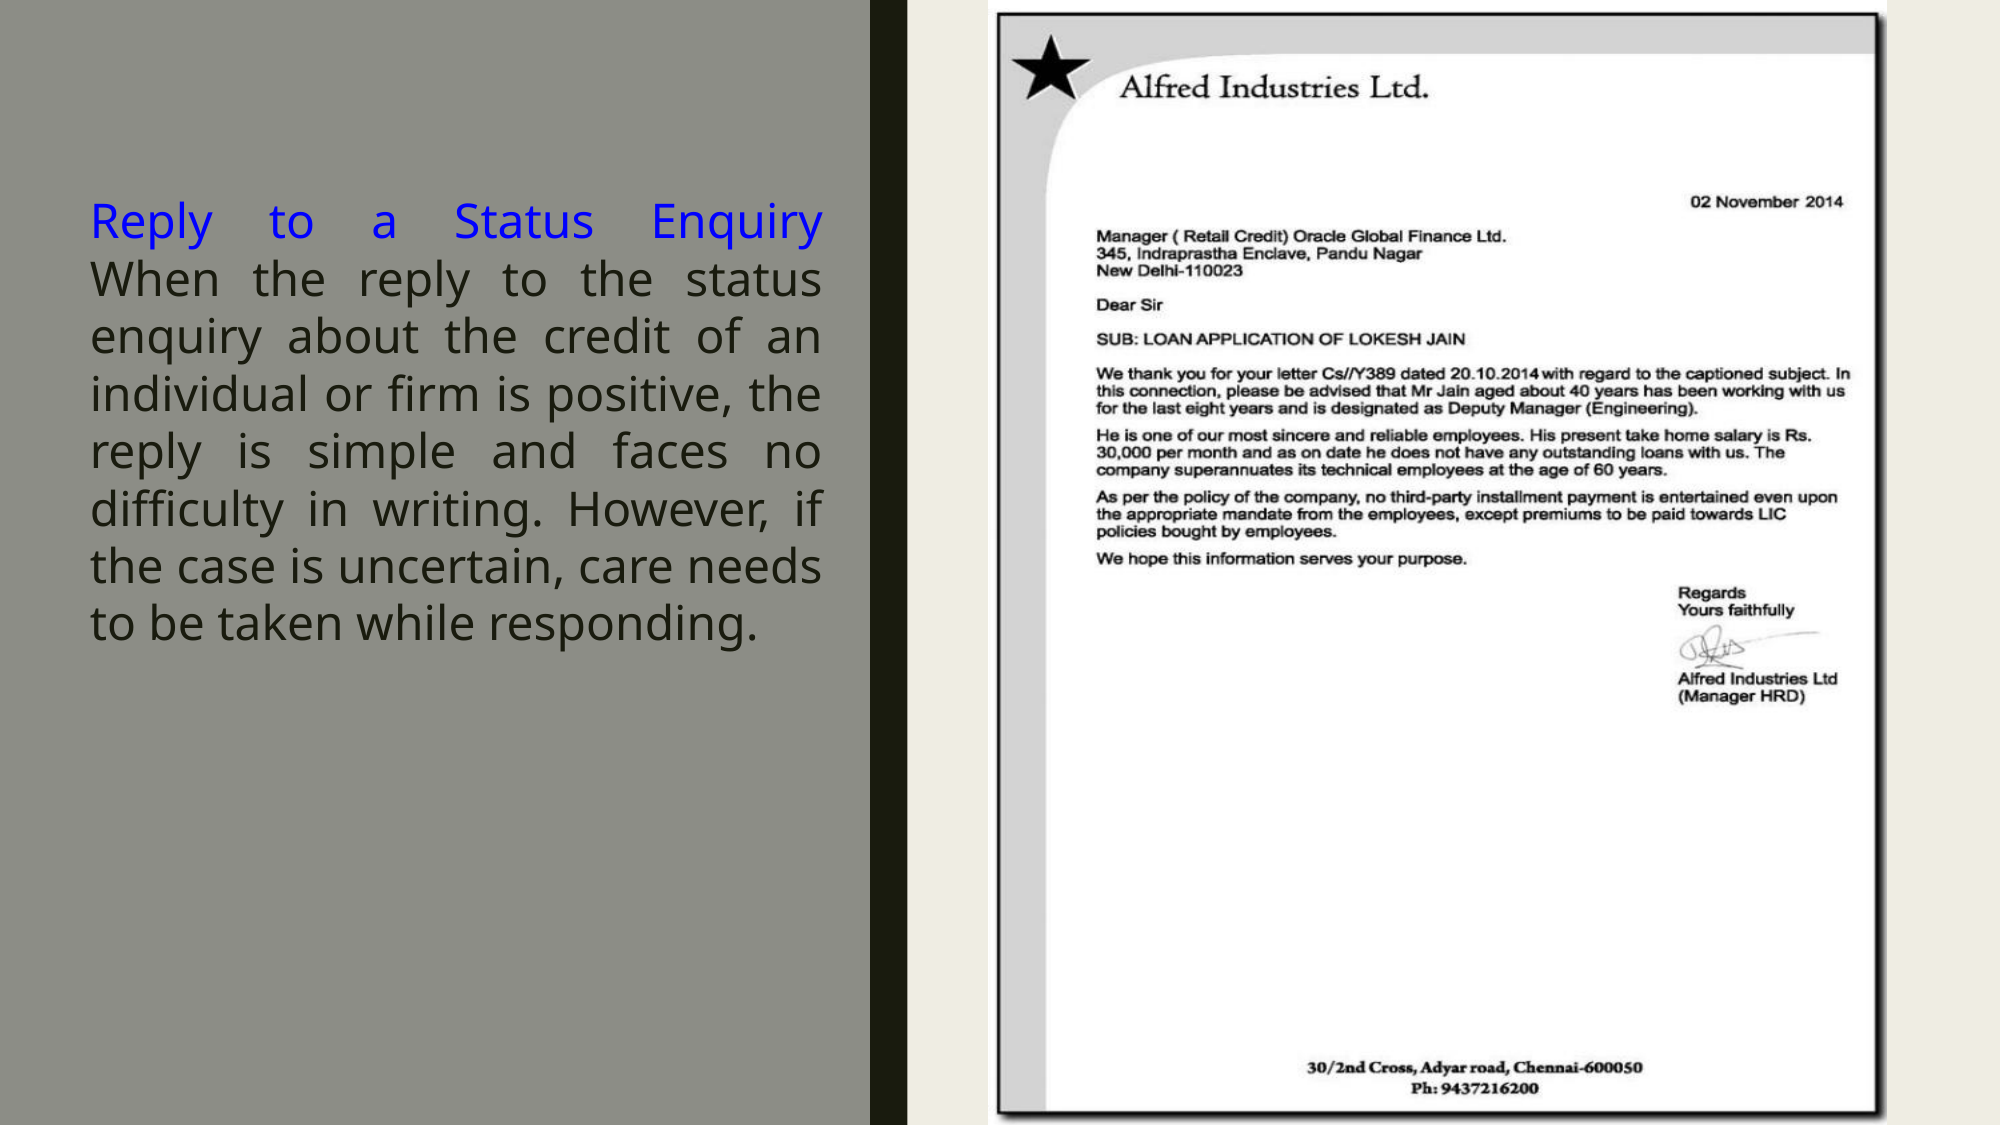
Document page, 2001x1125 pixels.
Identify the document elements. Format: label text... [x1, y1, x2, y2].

title Reply to a Status Enquiry When the reply to the status enquiry about the credit of an individual or firm is positive, the reply is simple and faces no difficulty in writing. However, if the case is uncertain, care needs to be taken while responding. [74, 183, 839, 983]
picture [988, 0, 1888, 1125]
